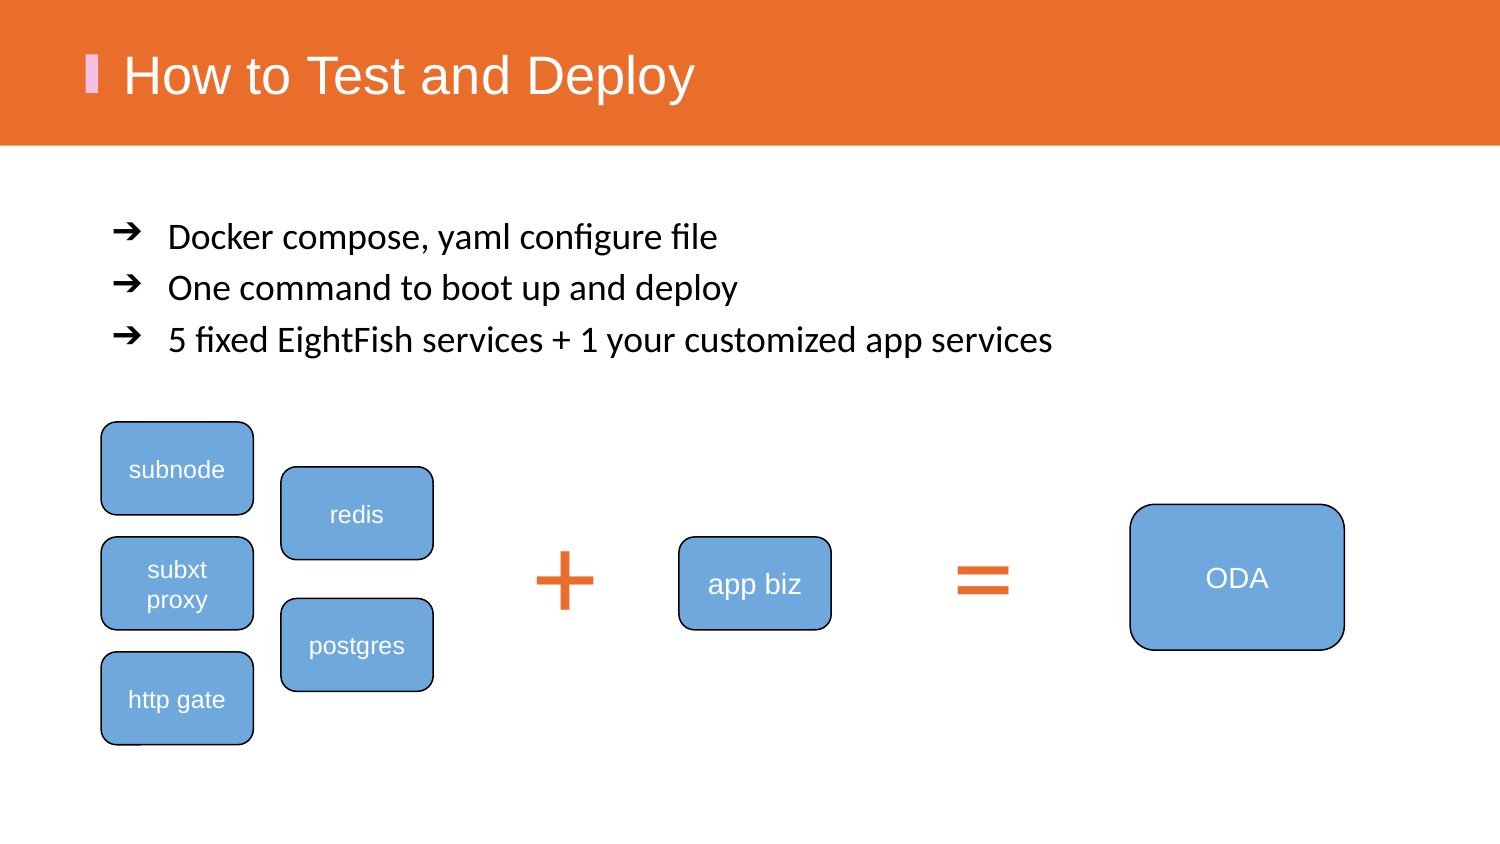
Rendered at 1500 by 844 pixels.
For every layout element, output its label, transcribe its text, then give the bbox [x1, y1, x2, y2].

text_box = [937, 479, 1063, 660]
text_box app biz [678, 536, 832, 630]
text_box Docker compose, yaml configure file One command to boot up and deploy 5 fixed EightFish services + 1 your customized app services [85, 197, 1332, 368]
text_box http gate [101, 651, 254, 745]
text_box + [519, 479, 645, 660]
text_box [0, 0, 1500, 146]
text_box [85, 54, 99, 94]
text_box subnode [101, 421, 254, 515]
text_box ODA [1130, 504, 1345, 651]
text_box How to Test and Deploy [115, 32, 867, 113]
text_box postgres [280, 598, 434, 692]
text_box subxt proxy [101, 536, 254, 630]
text_box redis [280, 466, 434, 560]
